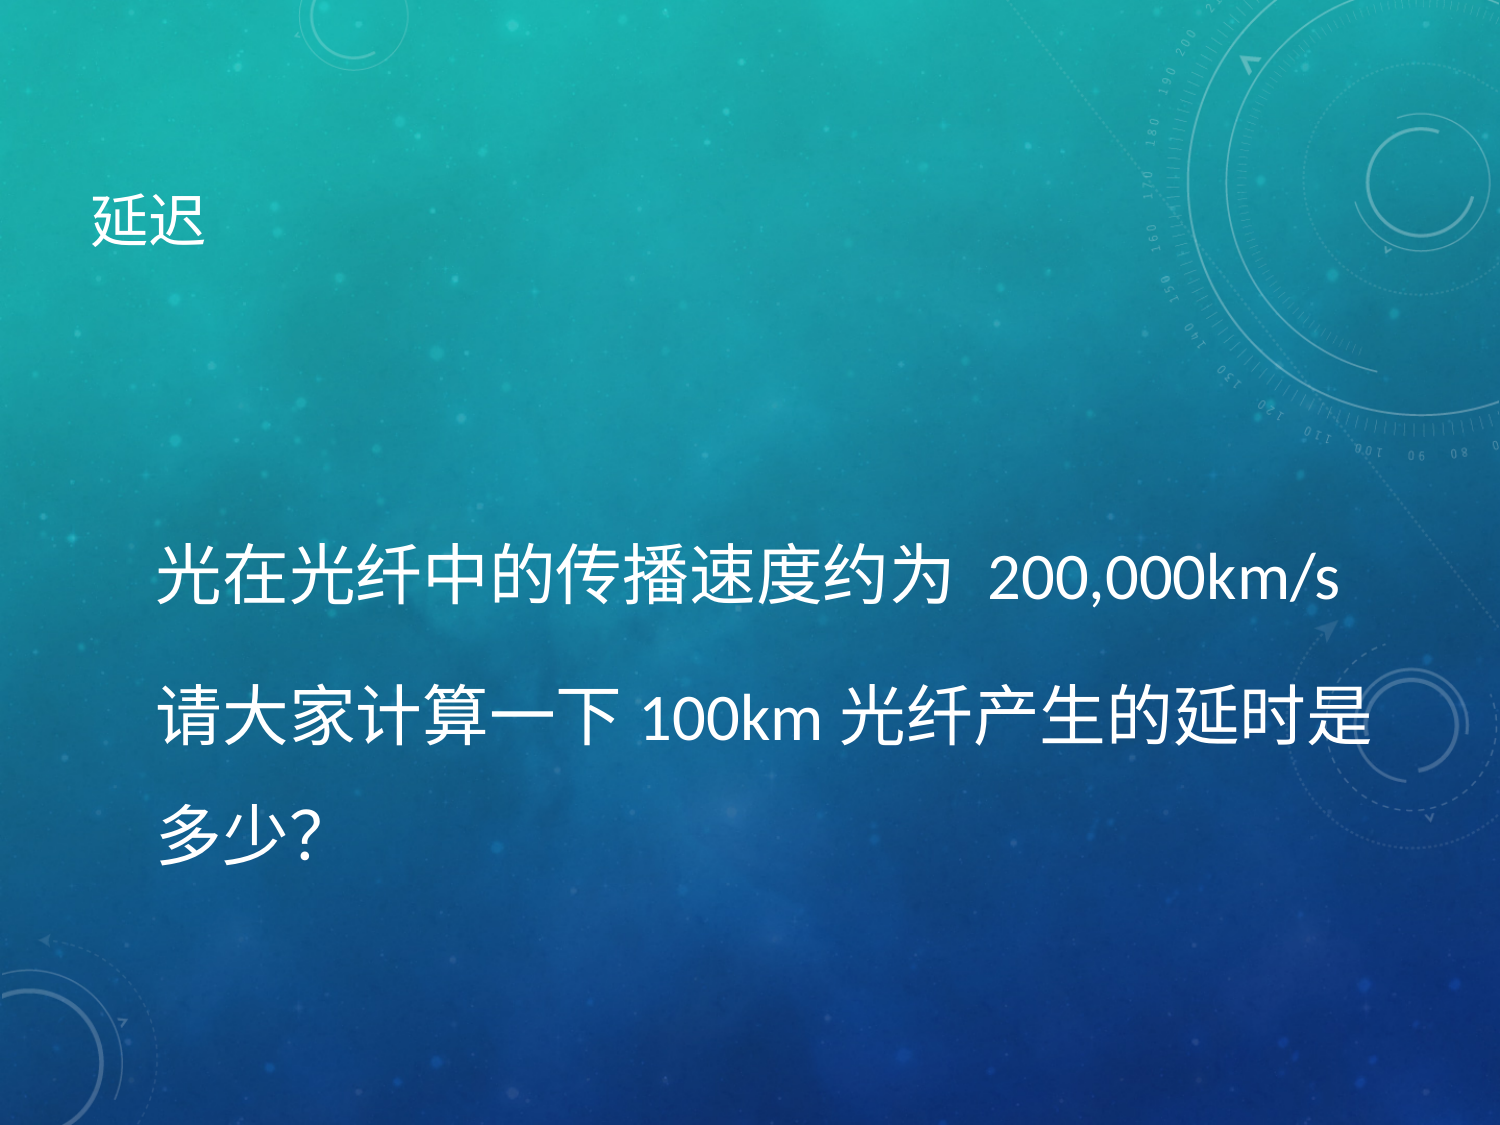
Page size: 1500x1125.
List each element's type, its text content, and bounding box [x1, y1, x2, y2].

title 延迟 [75, 99, 1350, 339]
list 光在光纤中的传播速度约为 200,000km/s 请大家计算一下100km光纤产生的延时是多少？ [75, 361, 1425, 1005]
picture [0, 0, 1500, 1125]
